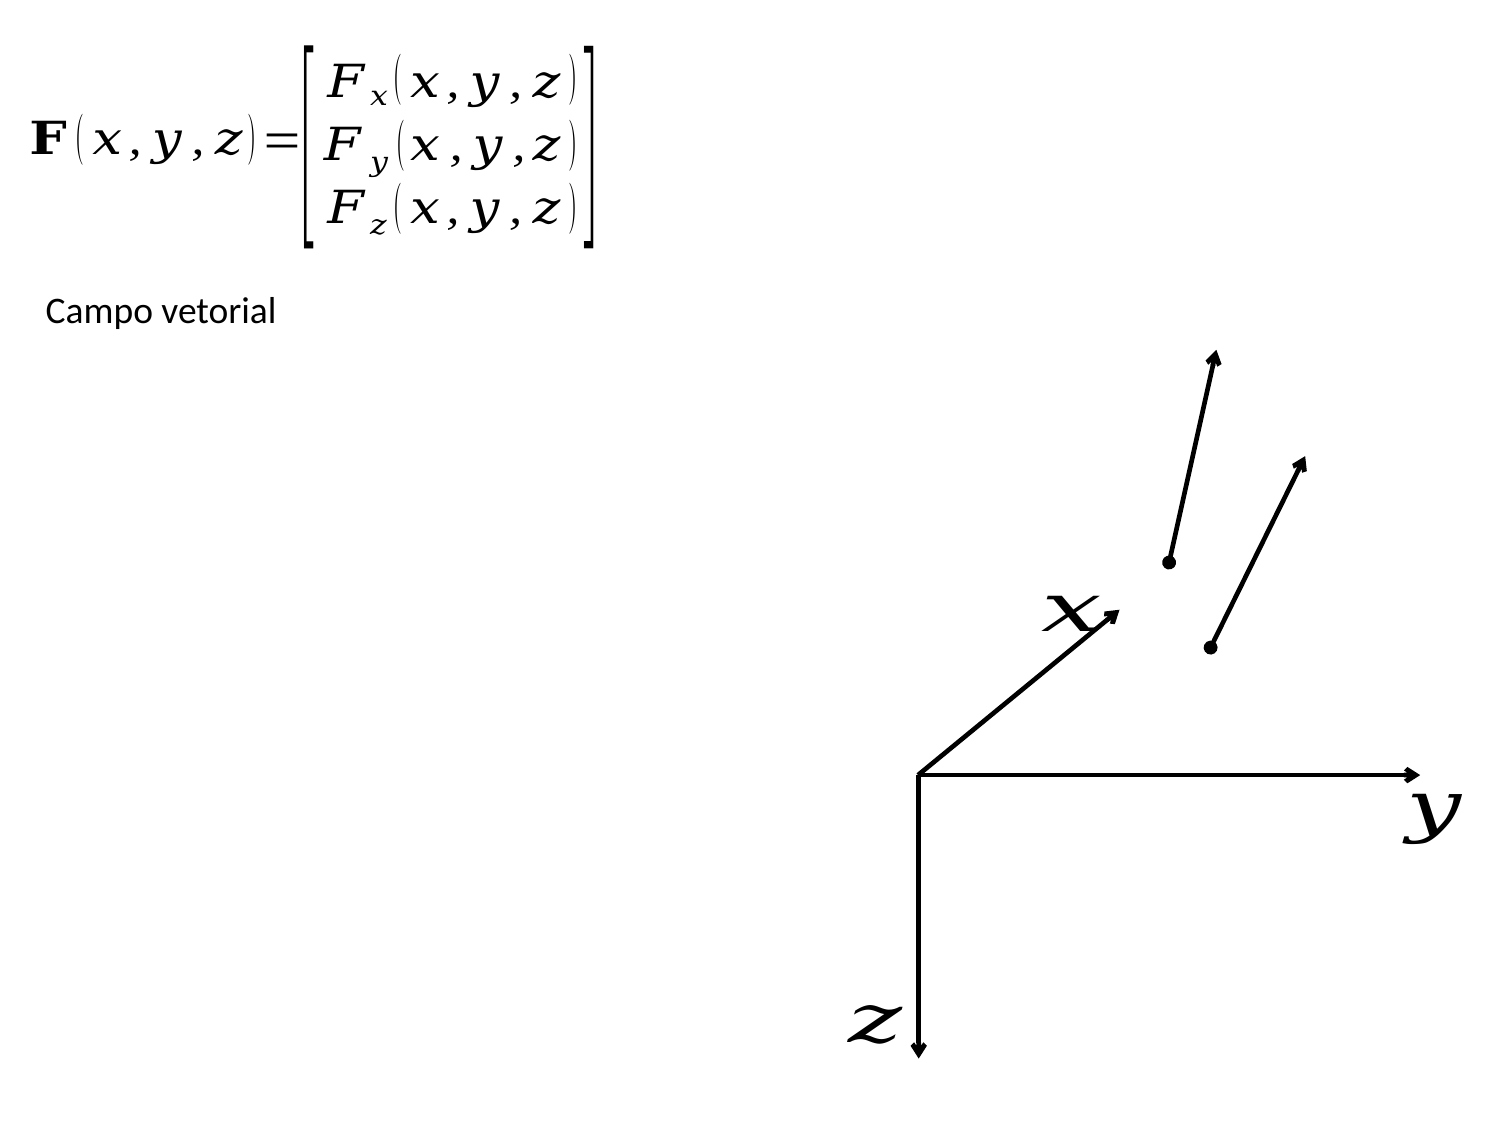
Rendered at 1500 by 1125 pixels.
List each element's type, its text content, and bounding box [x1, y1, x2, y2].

text_box Campo vetorial [30, 278, 292, 339]
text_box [1210, 455, 1306, 648]
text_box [917, 609, 1120, 776]
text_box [1168, 349, 1217, 563]
